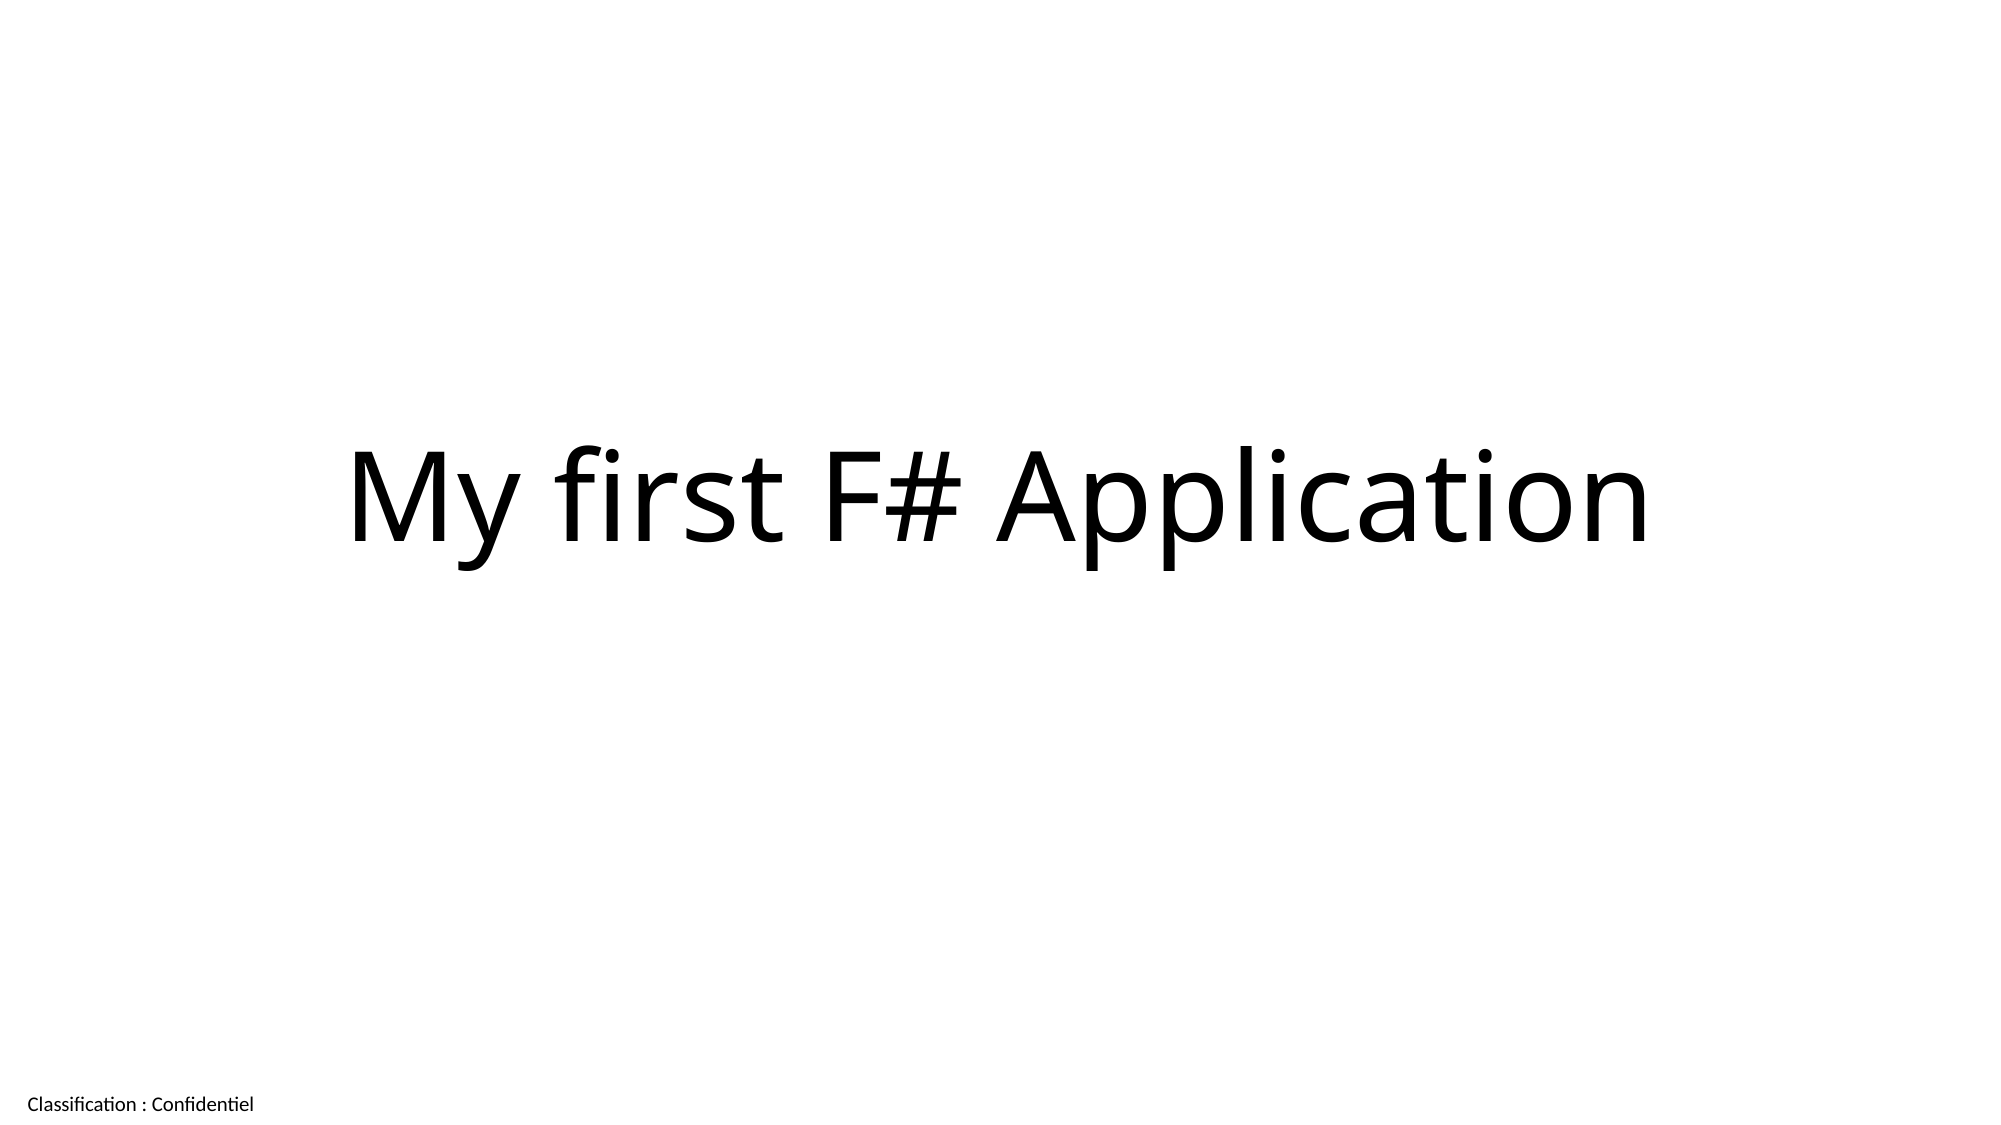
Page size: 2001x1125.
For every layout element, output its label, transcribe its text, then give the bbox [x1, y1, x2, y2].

title My first F# Application [249, 184, 1750, 576]
